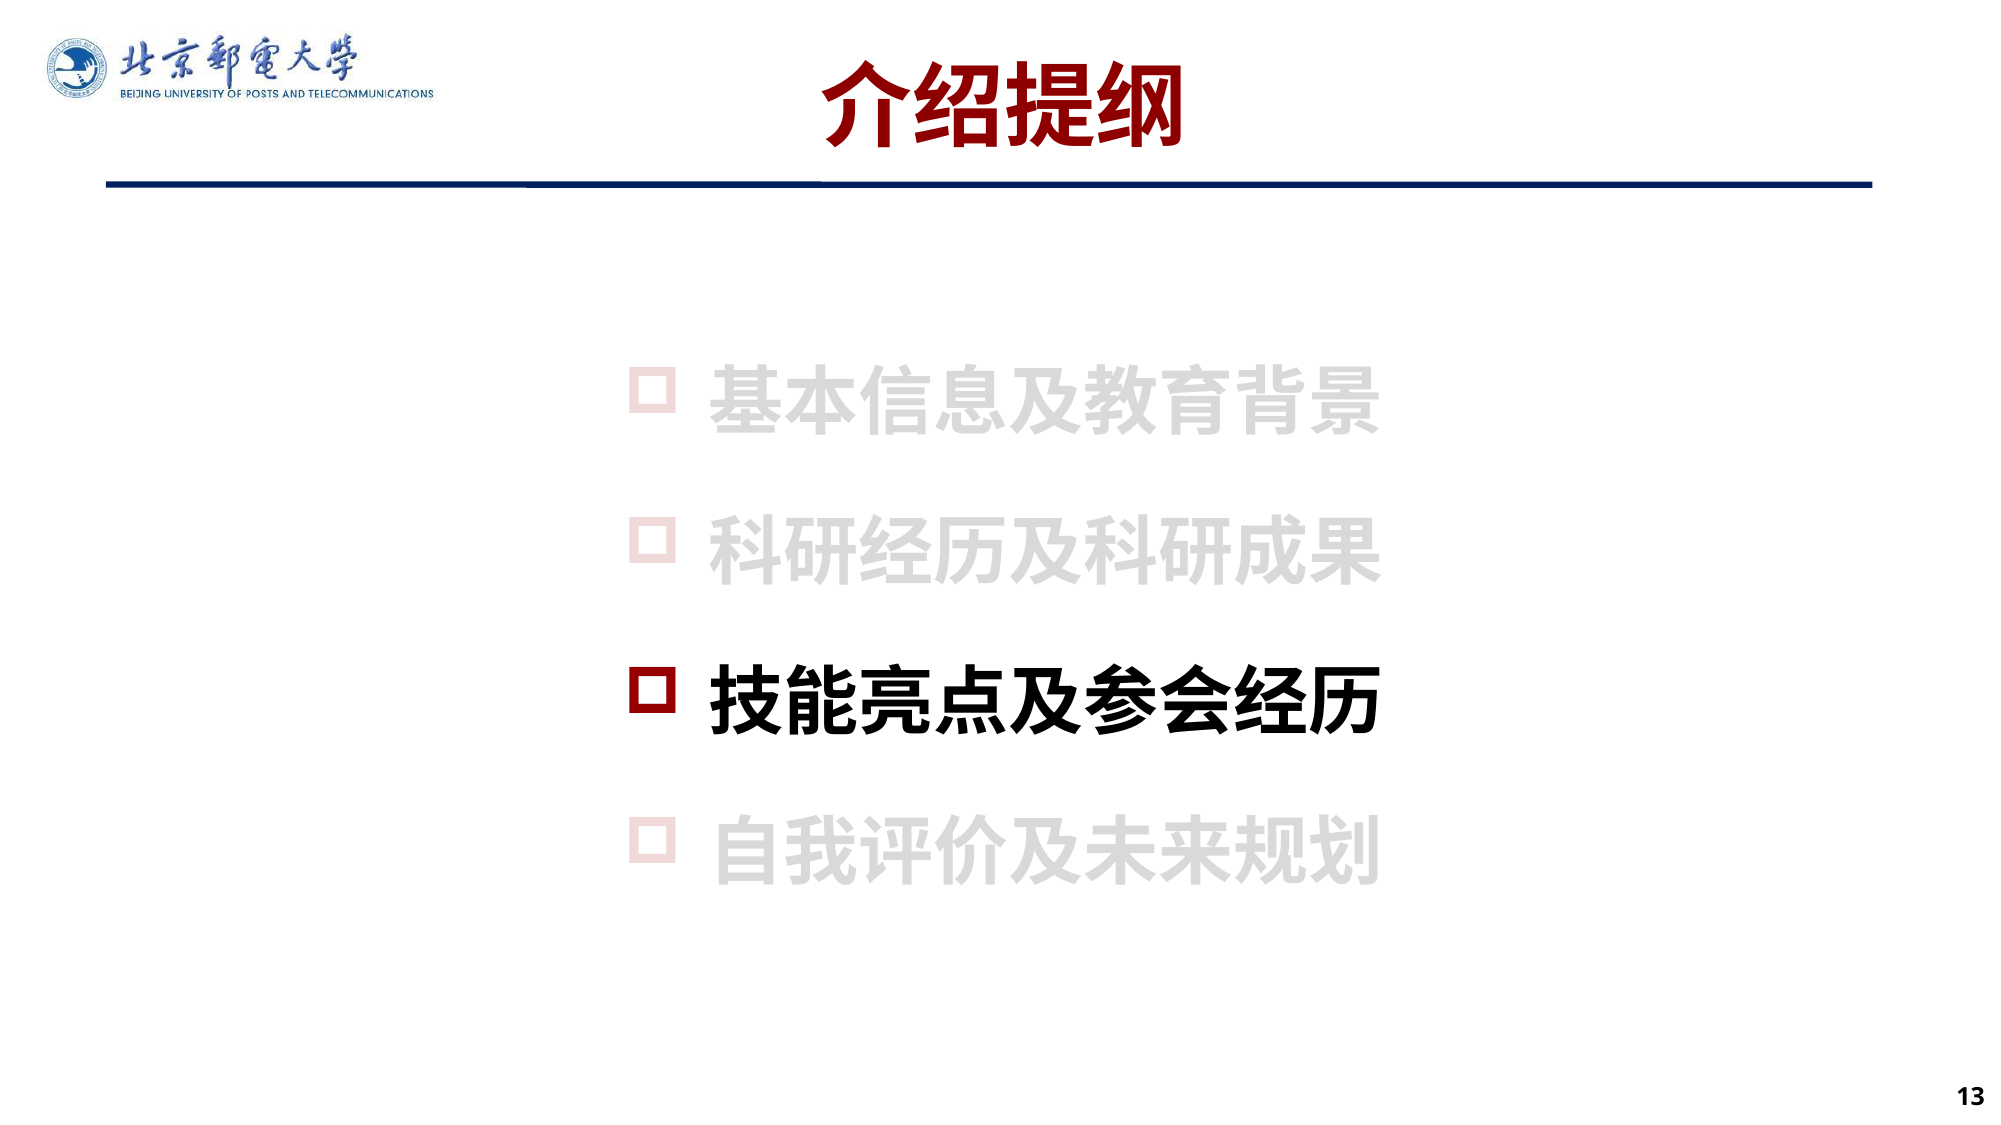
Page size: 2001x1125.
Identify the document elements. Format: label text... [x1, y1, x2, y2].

text_box [394, 241, 1717, 612]
text_box [343, 756, 1666, 1028]
slide_number 13 [1872, 1072, 2000, 1125]
text_box 介绍提纲 [394, 40, 1614, 165]
text_box 基本信息及教育背景 科研经历及科研成果 技能亮点及参会经历 自我评价及未来规划 [537, 612, 1471, 756]
picture [41, 30, 438, 104]
